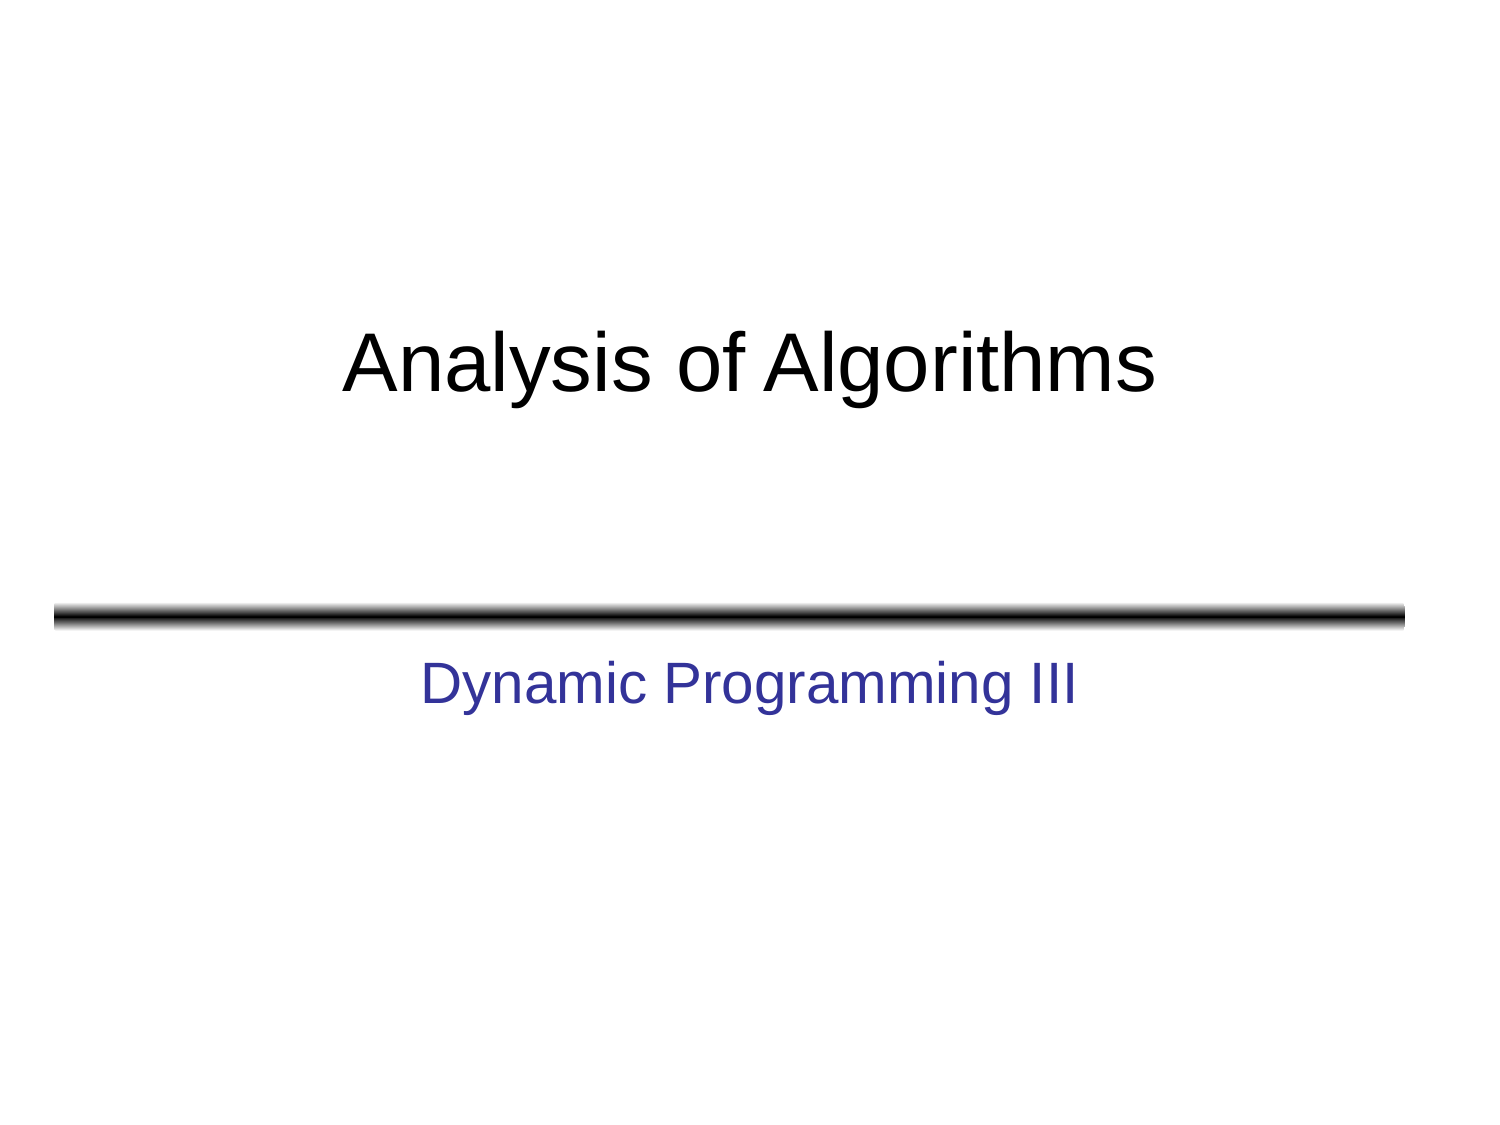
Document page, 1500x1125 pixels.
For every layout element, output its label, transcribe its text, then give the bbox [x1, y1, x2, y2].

title Analysis of Algorithms [112, 224, 1388, 591]
subtitle Dynamic Programming III [225, 637, 1275, 925]
